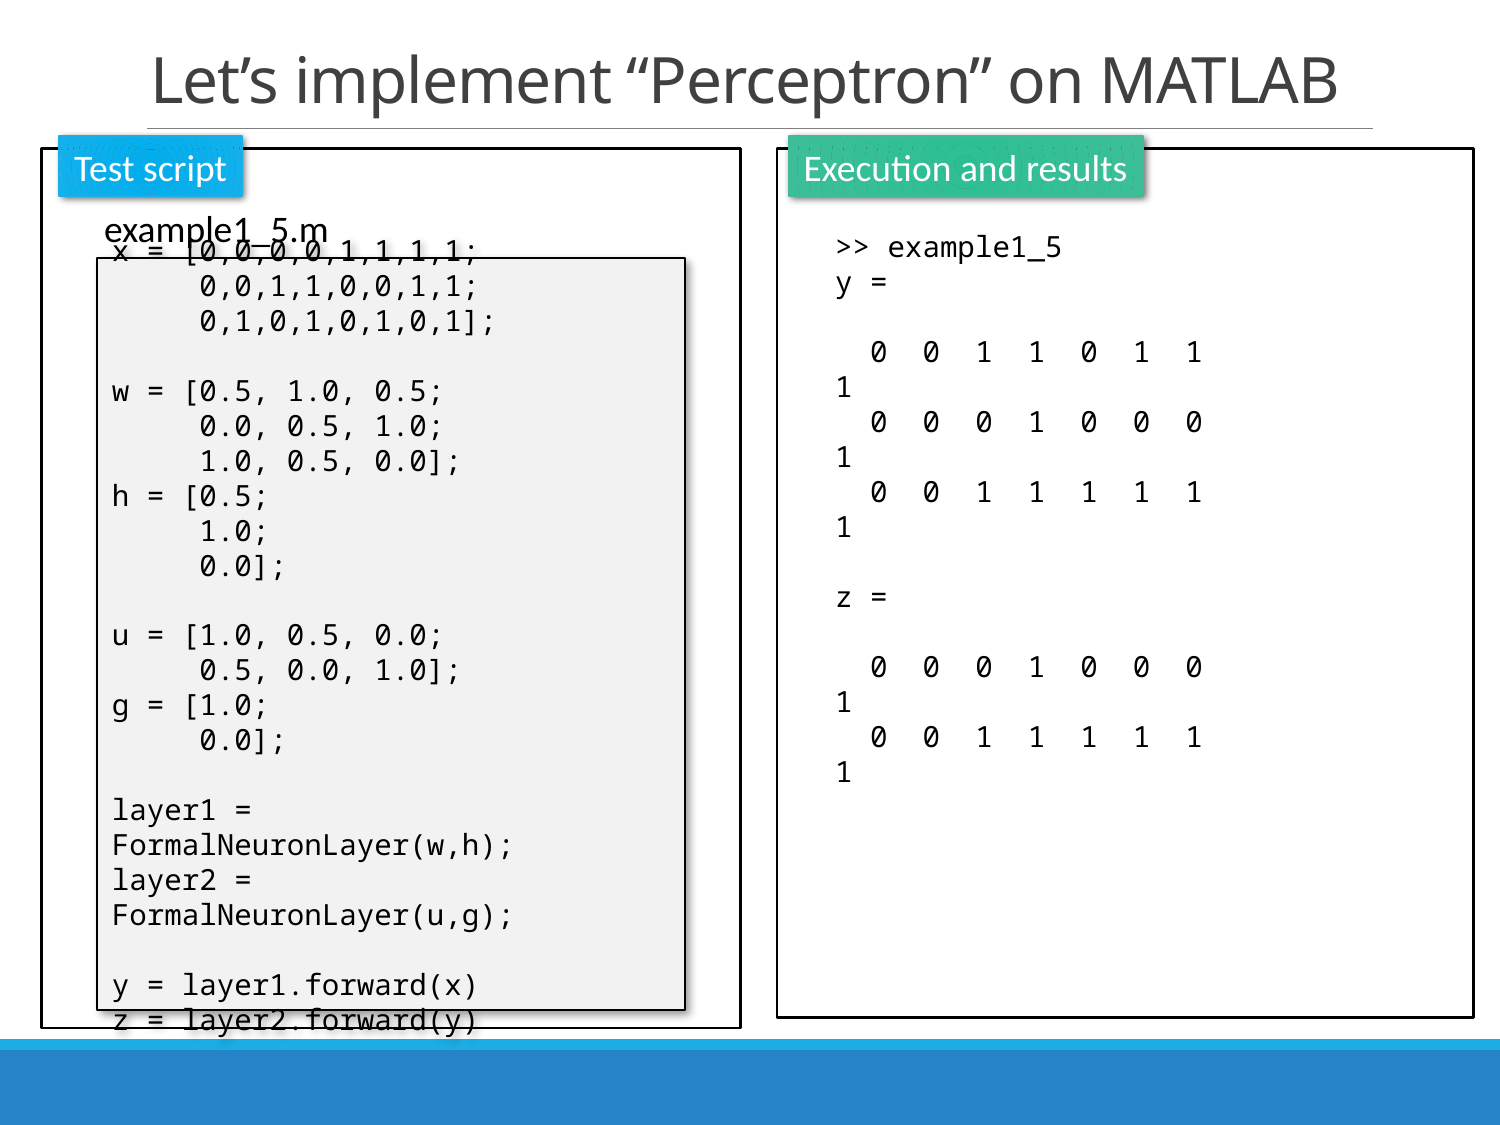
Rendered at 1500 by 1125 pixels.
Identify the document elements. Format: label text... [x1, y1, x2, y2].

text_box example1_5.m [89, 197, 344, 258]
text_box >> example1_5 y = 0 0 1 1 0 1 1 1 0 0 0 1 0 0 0 1 0 0 1 1 1 1 1 1 z = 0 0 0 1 0 0 0 1 0 0 1 1 1 1 1 1 [820, 221, 1264, 796]
text_box Execution and results [788, 135, 1144, 197]
text_box Test script [58, 135, 243, 197]
text_box x = [0,0,0,0,1,1,1,1; 0,0,1,1,0,0,1,1; 0,1,0,1,0,1,0,1]; w = [0.5, 1.0, 0.5; 0.0, 0.5, 1.0; 1.0, 0.5, 0.0]; h = [0.5; 1.0; 0.0]; u = [1.0, 0.5, 0.0; 0.5, 0.0, 1.0]; g = [1.0; 0.0]; layer1 = FormalNeuronLayer(w,h); layer2 = FormalNeuronLayer(u,g); y = layer1.forward(x) z = layer2.forward(y) [96, 257, 686, 1011]
text_box [776, 147, 1475, 1019]
text_box [40, 147, 742, 1029]
title Let’s implement “Perceptron” on MATLAB [135, 26, 1373, 125]
